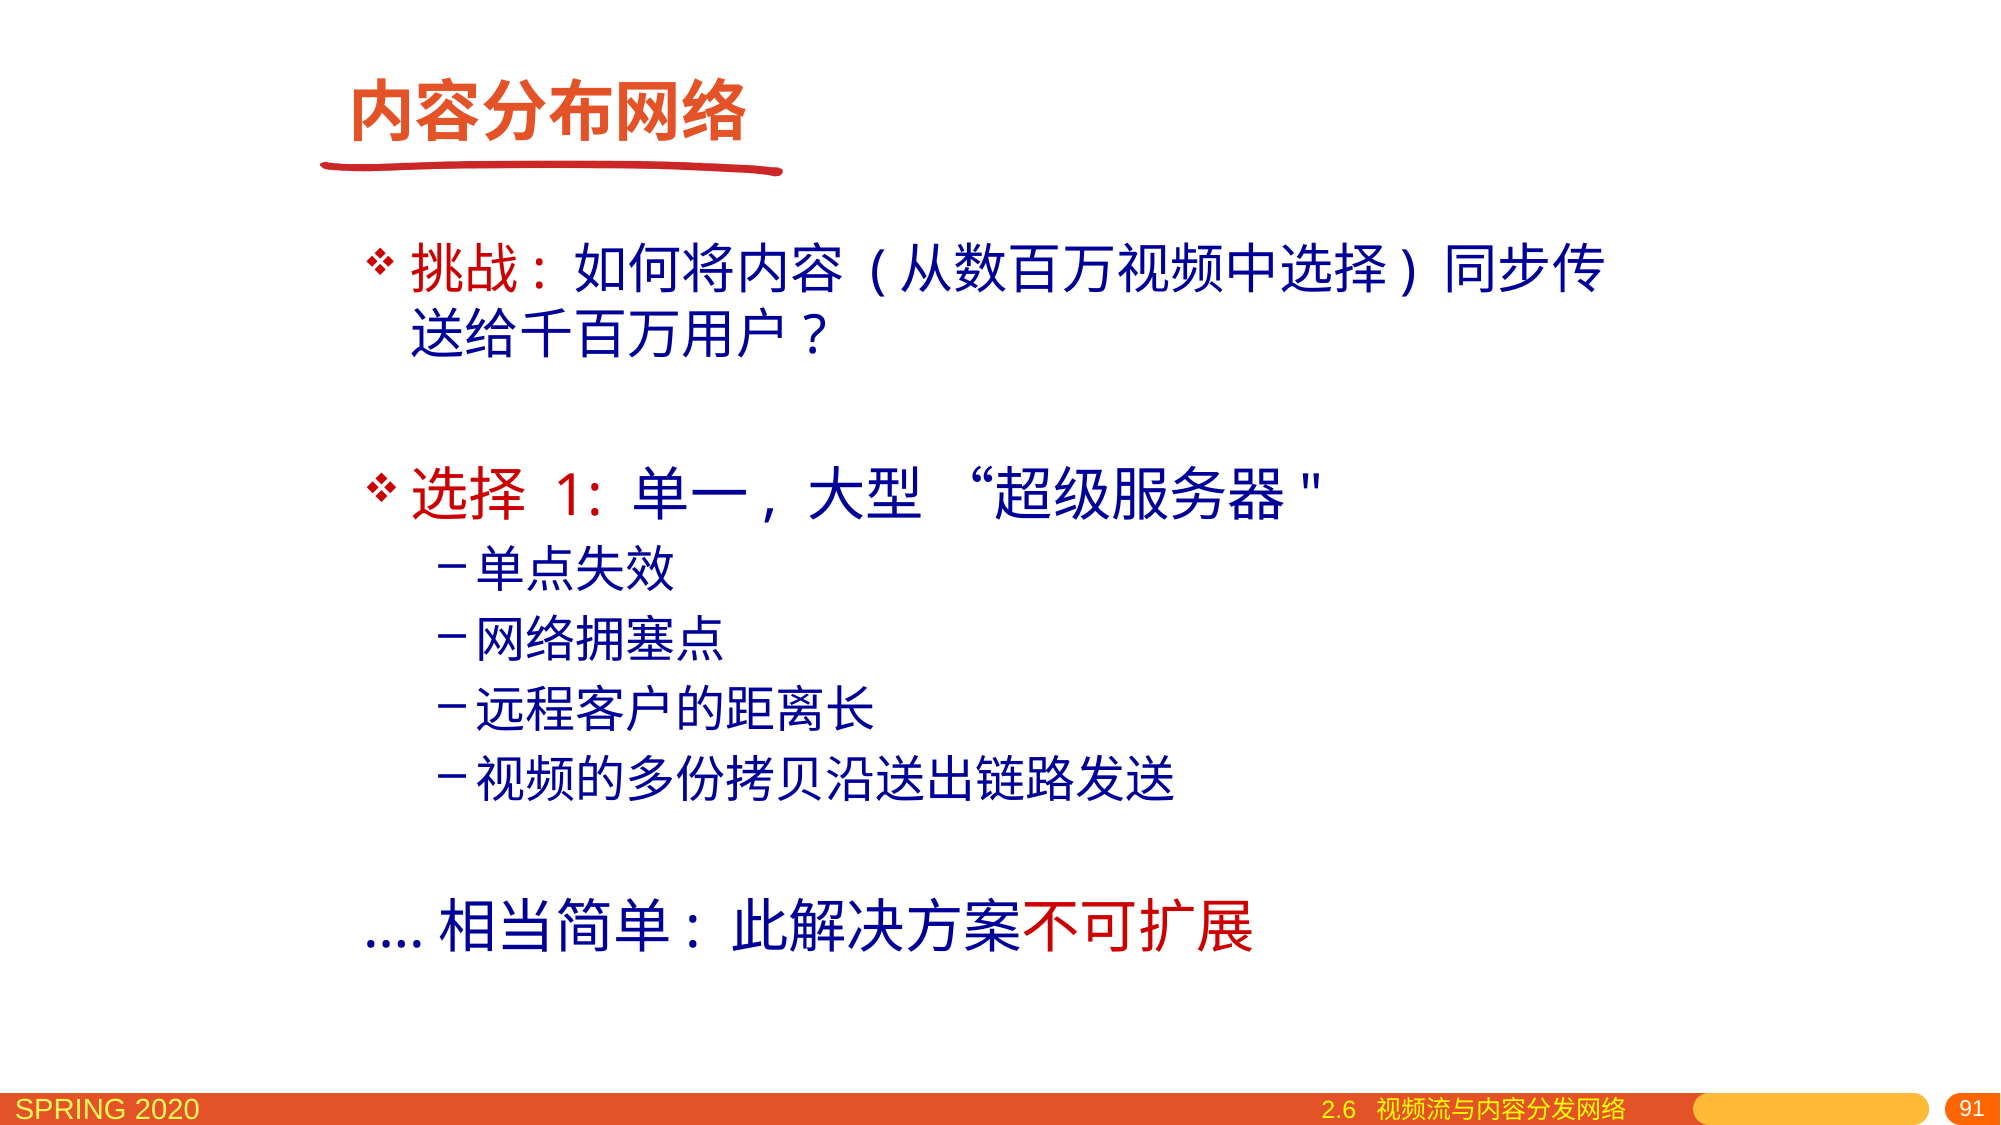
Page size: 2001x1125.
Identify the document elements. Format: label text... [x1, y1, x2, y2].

title 内容分布网络 [309, 37, 788, 181]
picture [317, 156, 788, 181]
text_box 2.6 视频流与内容分发网络 [1299, 1086, 1950, 1125]
list 挑战: 如何将内容 (从数百万视频中选择) 同步传送给千百万用户? 选择 1: 单一, 大型 “超级服务器" 单点失效 网络拥塞点 远程客户的距离长 视频的多份拷贝沿送出链路发送 ….相当简单: 此解决方案不可扩展 [348, 226, 1624, 1056]
